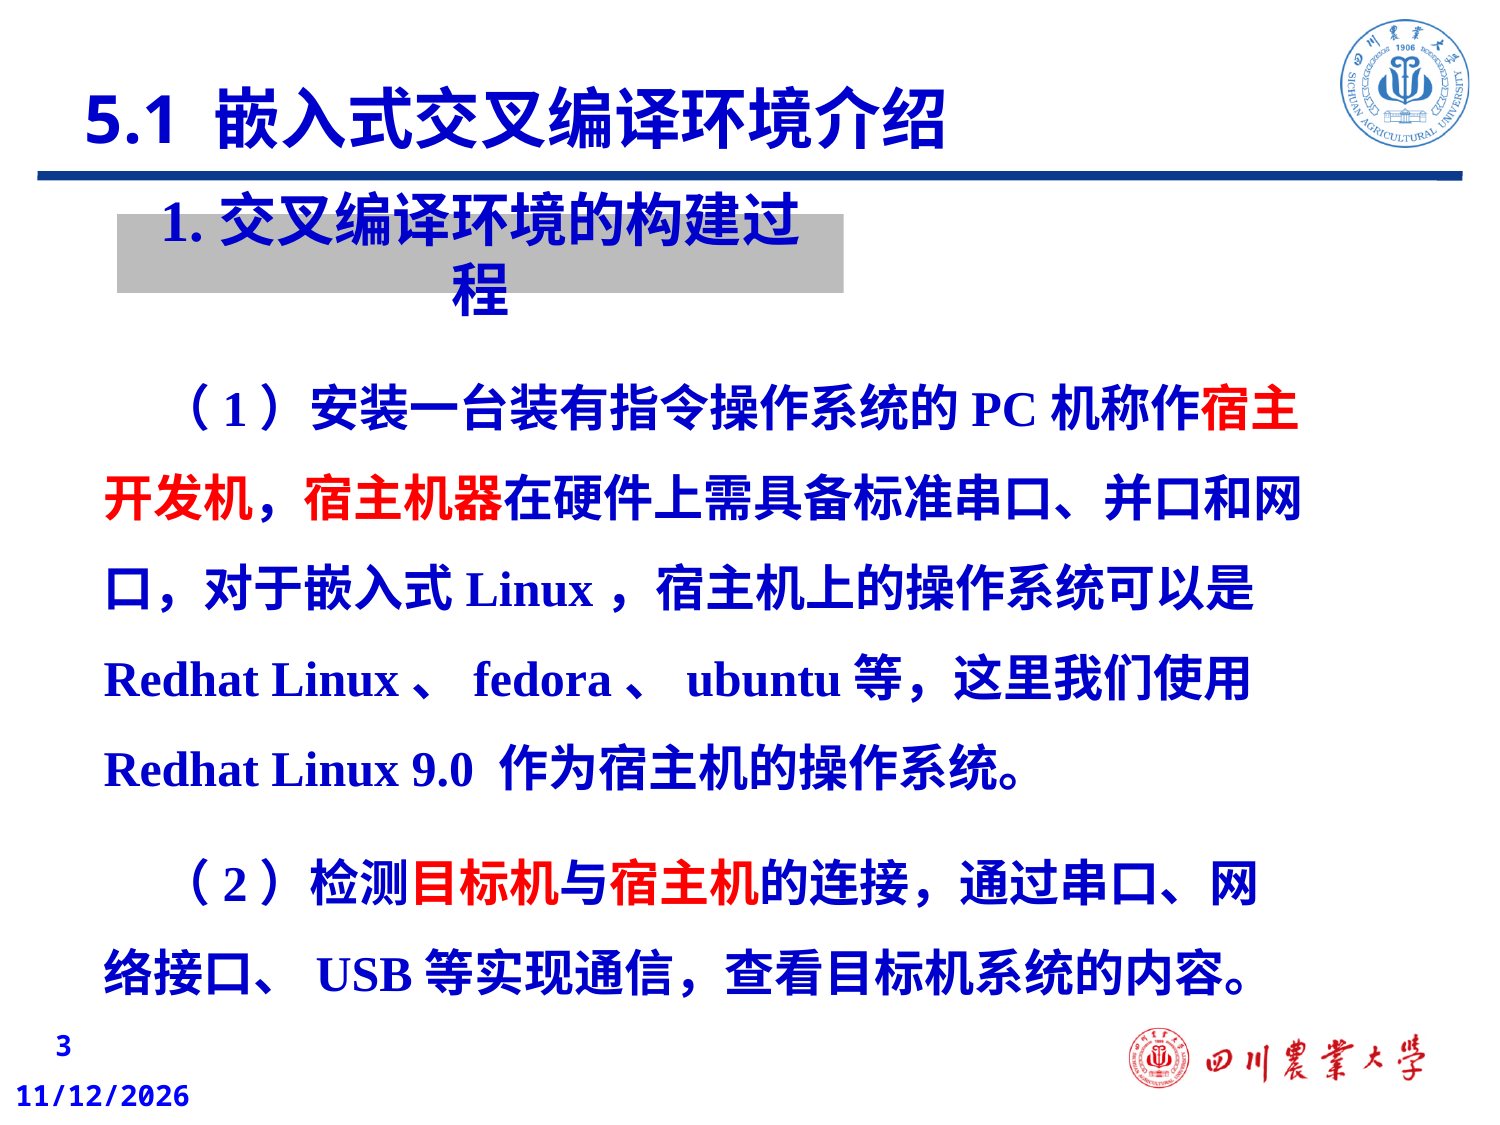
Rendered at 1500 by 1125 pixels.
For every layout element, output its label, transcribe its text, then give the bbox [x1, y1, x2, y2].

text_box （1）安装一台装有指令操作系统的PC机称作宿主开发机，宿主机器在硬件上需具备标准串口、并口和网口，对于嵌入式Linux，宿主机上的操作系统可以是Redhat Linux、fedora、ubuntu等，这里我们使用Redhat Linux 9.0 作为宿主机的操作系统。 （2）检测目标机与宿主机的连接，通过串口、网络接口、USB等实现通信，查看目标机系统的内容。 [88, 344, 1319, 1009]
text_box 1.交叉编译环境的构建过程 [117, 214, 844, 293]
picture [1127, 1025, 1427, 1090]
text_box 5.1 嵌入式交叉编译环境介绍 [70, 70, 990, 163]
